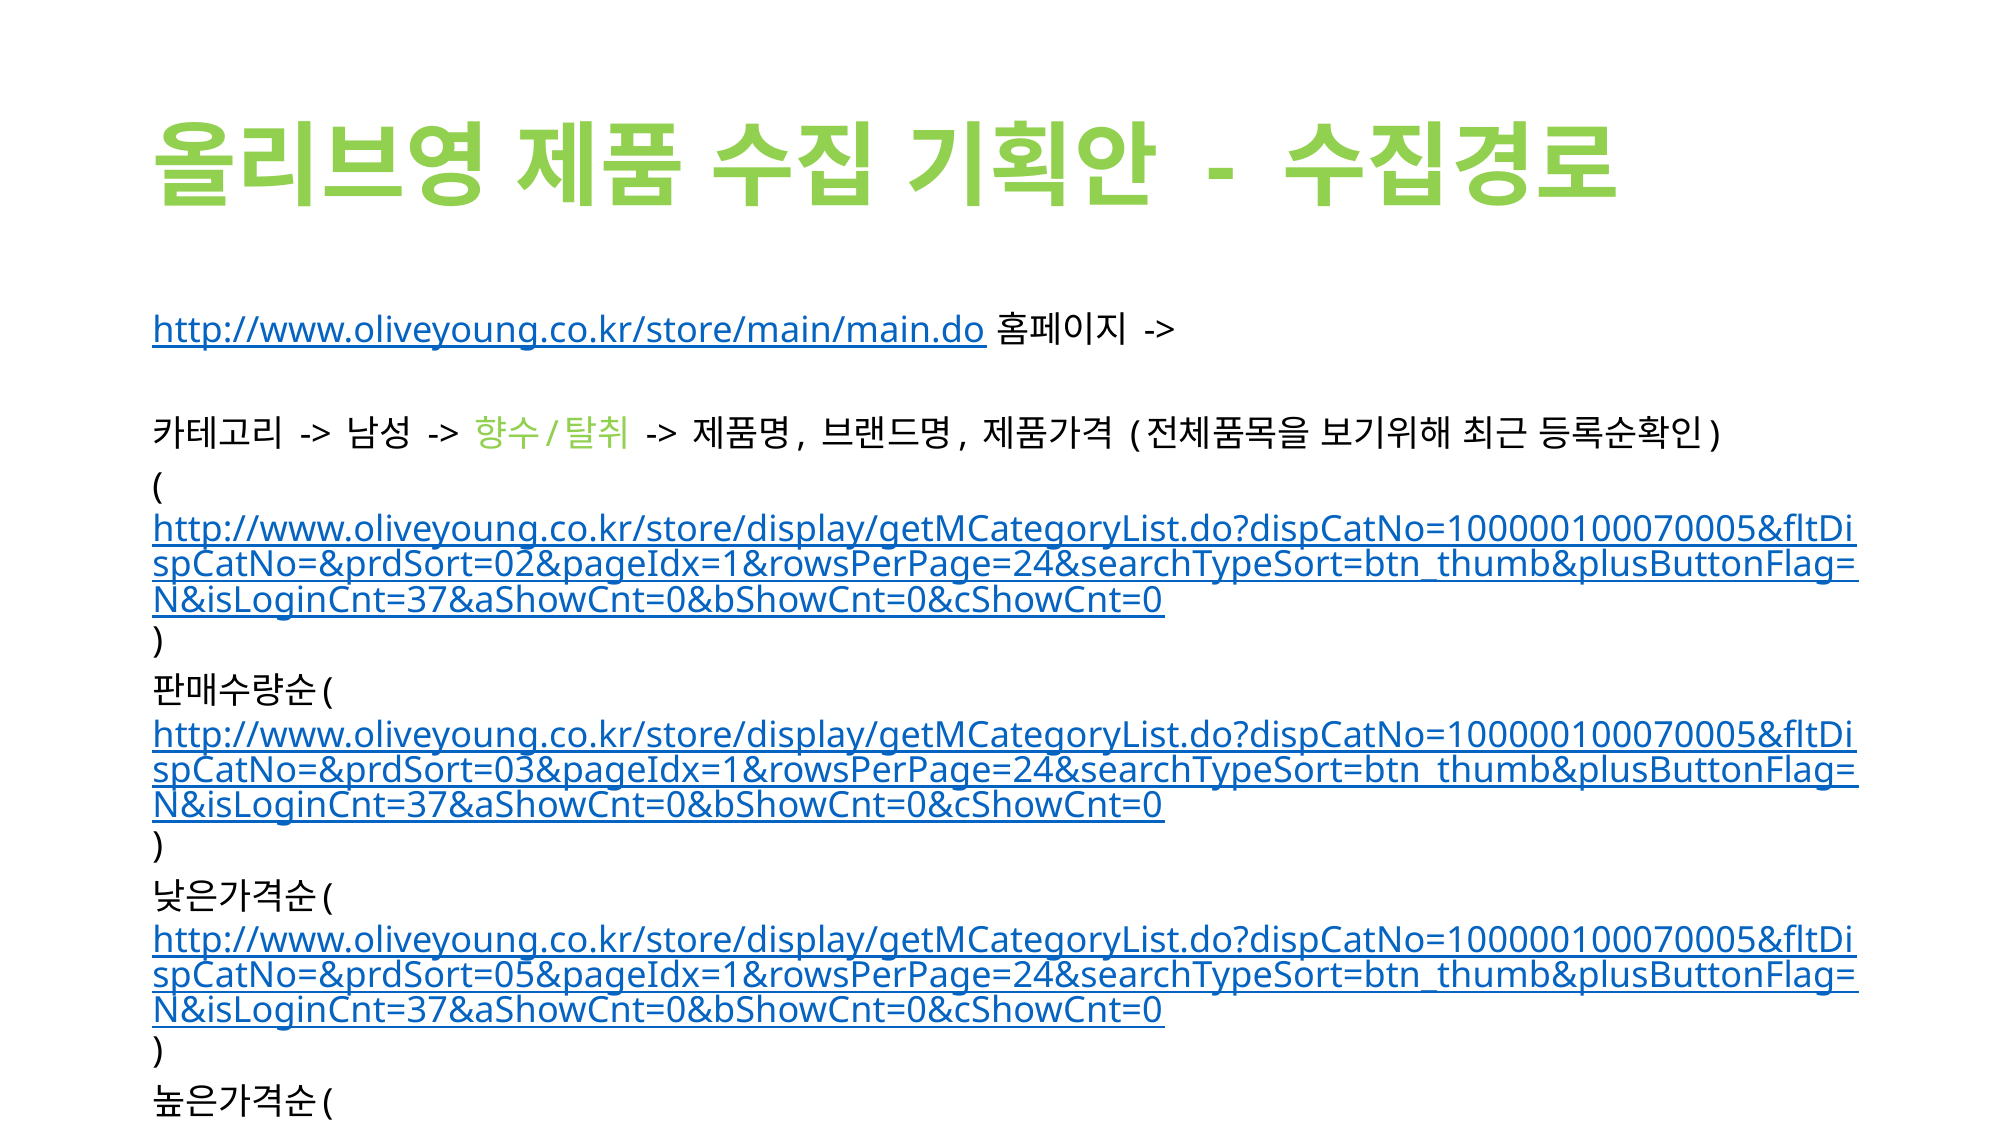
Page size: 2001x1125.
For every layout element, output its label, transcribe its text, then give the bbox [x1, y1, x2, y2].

title 올리브영 제품 수집 기획안 - 수집경로 [137, 59, 1863, 278]
list http://www.oliveyoung.co.kr/store/main/main.do 홈페이지 -> 카테고리 -> 남성 -> 향수/탈취 -> 제품명, 브랜드명, 제품가격 (전체품목을 보기위해 최근 등록순확인) (http://www.oliveyoung.co.kr/store/display/getMCategoryList.do?dispCatNo=100000100070005&fltDispCatNo=&prdSort=02&pageIdx=1&rowsPerPage=24&searchTypeSort=btn_thumb&plusButtonFlag=N&isLoginCnt=37&aShowCnt=0&bShowCnt=0&cShowCnt=0) 판매수량순(http://www.oliveyoung.co.kr/store/display/getMCategoryList.do?dispCatNo=100000100070005&fltDispCatNo=&prdSort=03&pageIdx=1&rowsPerPage=24&searchTypeSort=btn_thumb&plusButtonFlag=N&isLoginCnt=37&aShowCnt=0&bShowCnt=0&cShowCnt=0) 낮은가격순(http://www.oliveyoung.co.kr/store/display/getMCategoryList.do?dispCatNo=100000100070005&fltDispCatNo=&prdSort=05&pageIdx=1&rowsPerPage=24&searchTypeSort=btn_thumb&plusButtonFlag=N&isLoginCnt=37&aShowCnt=0&bShowCnt=0&cShowCnt=0) 높은가격순(http://www.oliveyoung.co.kr/store/display/getMCategoryList.do?dispCatNo=100000100070005&fltDispCatNo=&prdSort=06&pageIdx=1&rowsPerPage=24&searchTypeSort=btn_thumb&plusButtonFlag=N&isLoginCnt=37&aShowCnt=0&bShowCnt=0&cShowCnt=0) [137, 299, 1863, 1014]
